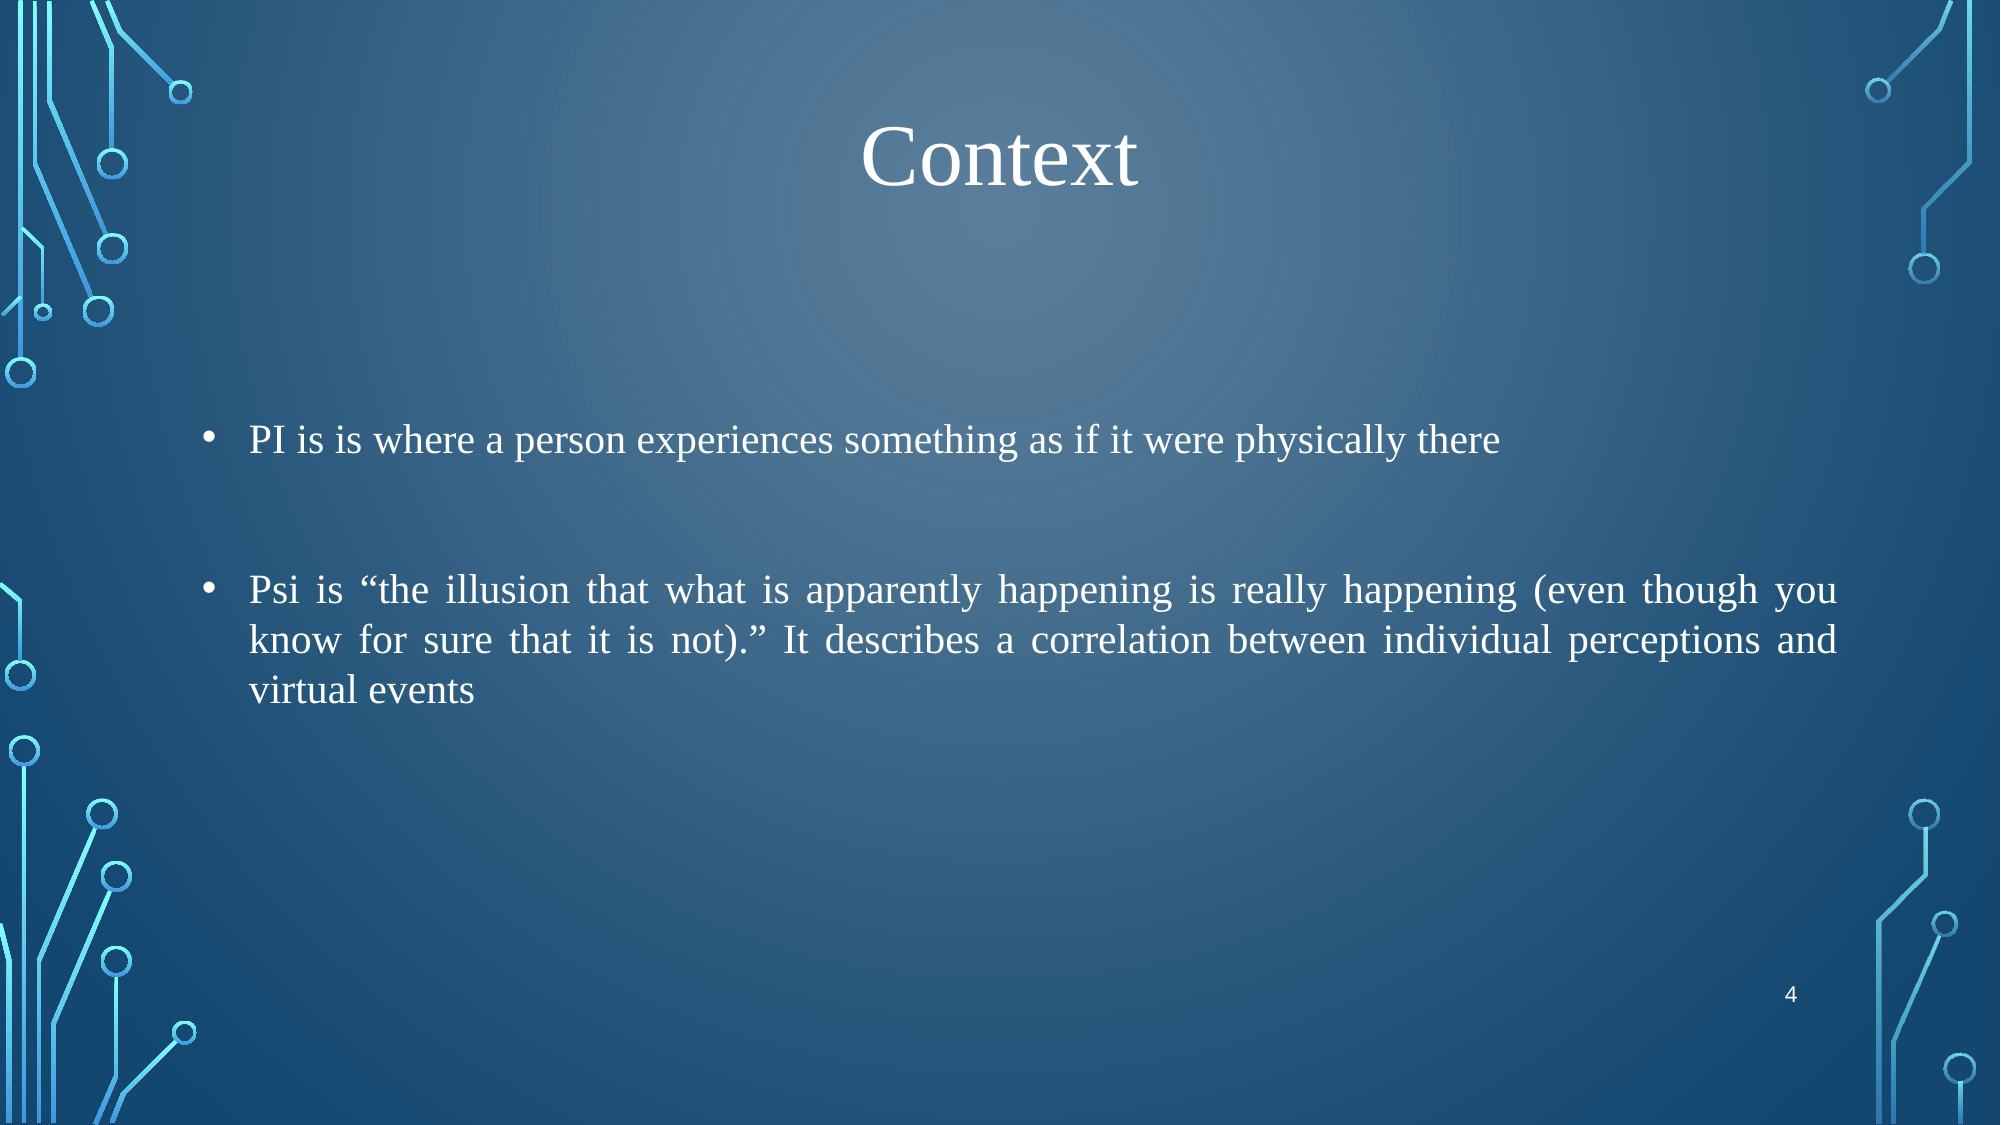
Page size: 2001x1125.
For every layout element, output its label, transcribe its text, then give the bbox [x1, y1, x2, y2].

title Context [187, 101, 1813, 213]
text_box PI is is where a person experiences something as if it were physically there Psi is “the illusion that what is apparently happening is really happening (even though you know for sure that it is not).” It describes a correlation between individual perceptions and virtual events [187, 404, 1854, 719]
slide_number 4 [1685, 965, 1813, 1025]
